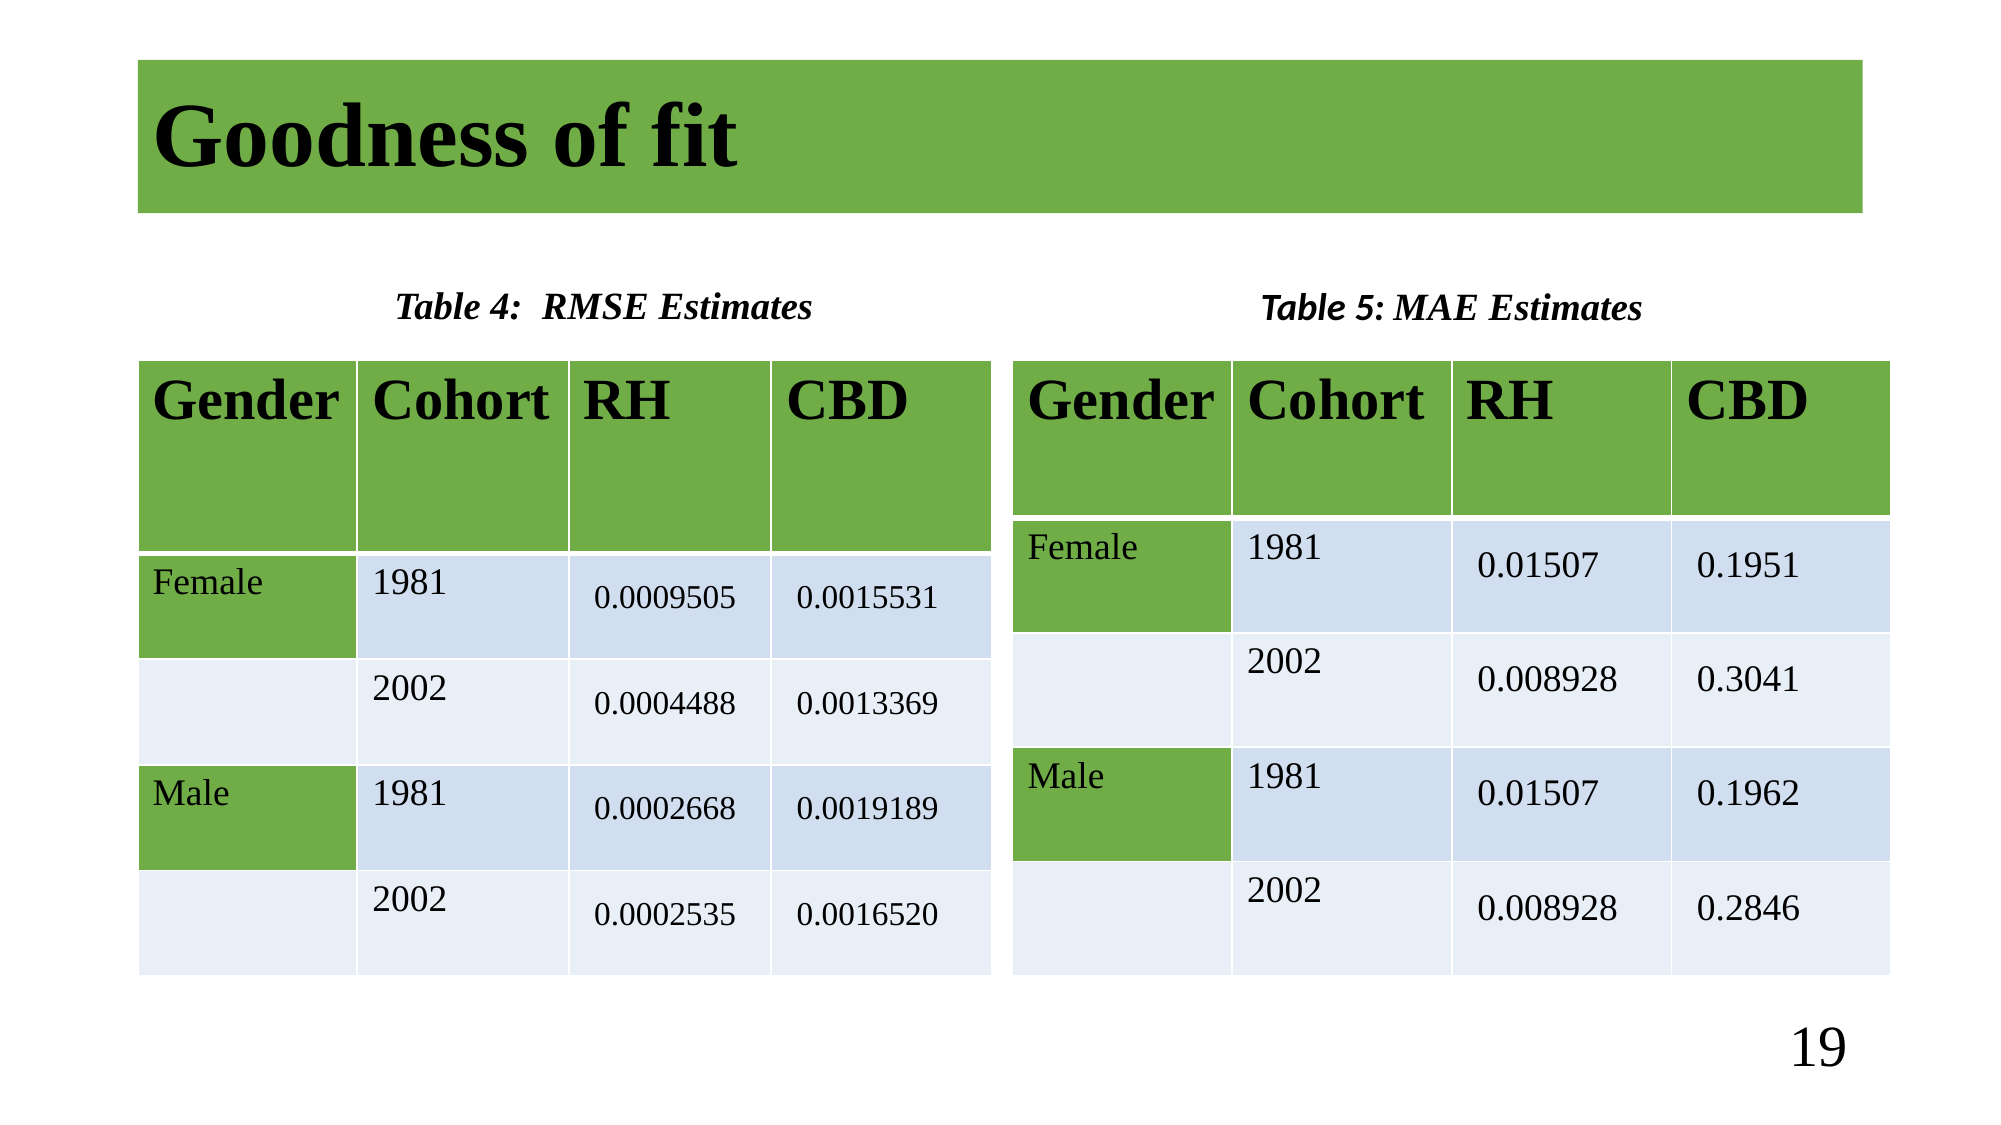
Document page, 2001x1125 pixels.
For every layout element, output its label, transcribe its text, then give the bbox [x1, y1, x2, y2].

table_header Cohort [1233, 361, 1451, 515]
table_cell [1013, 634, 1231, 746]
table_cell 0.0002535 [570, 871, 770, 975]
table_cell Male [1013, 748, 1231, 861]
table_cell 0.2846 [1672, 862, 1890, 975]
table_cell 0.0002668 [570, 766, 770, 870]
table_cell 2002 [358, 660, 568, 764]
table_cell 0.008928 [1453, 634, 1671, 746]
table_cell 0.0013369 [772, 660, 991, 764]
list Table 4: RMSE Estimates [127, 275, 974, 336]
table_cell 0.008928 [1453, 862, 1671, 975]
table_cell Female [1013, 521, 1231, 632]
table_header Cohort [358, 361, 568, 551]
table_cell [139, 871, 356, 975]
table_cell 0.0009505 [570, 556, 770, 658]
table_header CBD [1672, 361, 1890, 515]
table_cell 0.01507 [1453, 748, 1671, 861]
table_cell 0.0004488 [570, 660, 770, 764]
table_header CBD [772, 361, 991, 551]
table_cell 2002 [358, 871, 568, 975]
list Table 5: MAE Estimates [991, 275, 1843, 336]
table_cell 2002 [1233, 634, 1451, 746]
table_cell 0.3041 [1672, 634, 1890, 746]
table_cell 1981 [358, 556, 568, 658]
table_cell [1013, 862, 1231, 975]
table_cell 1981 [358, 766, 568, 870]
title Goodness of fit [137, 59, 1863, 214]
table_cell 2002 [1233, 862, 1451, 975]
table_cell 0.0019189 [772, 766, 991, 870]
table_cell 0.1962 [1672, 748, 1890, 861]
slide_number ‹#› [1412, 1012, 1863, 1073]
table_cell Female [139, 556, 356, 658]
table_cell 0.01507 [1453, 521, 1671, 632]
table_cell 0.0016520 [772, 871, 991, 975]
table_header Gender [139, 361, 356, 551]
table_header RH [1453, 361, 1671, 515]
table_header RH [570, 361, 770, 551]
table_cell 0.0015531 [772, 556, 991, 658]
table_cell Male [139, 766, 356, 870]
table_cell 1981 [1233, 521, 1451, 632]
table_cell 0.1951 [1672, 521, 1890, 632]
table_cell 1981 [1233, 748, 1451, 861]
table_cell [139, 660, 356, 764]
table_header Gender [1013, 361, 1231, 515]
